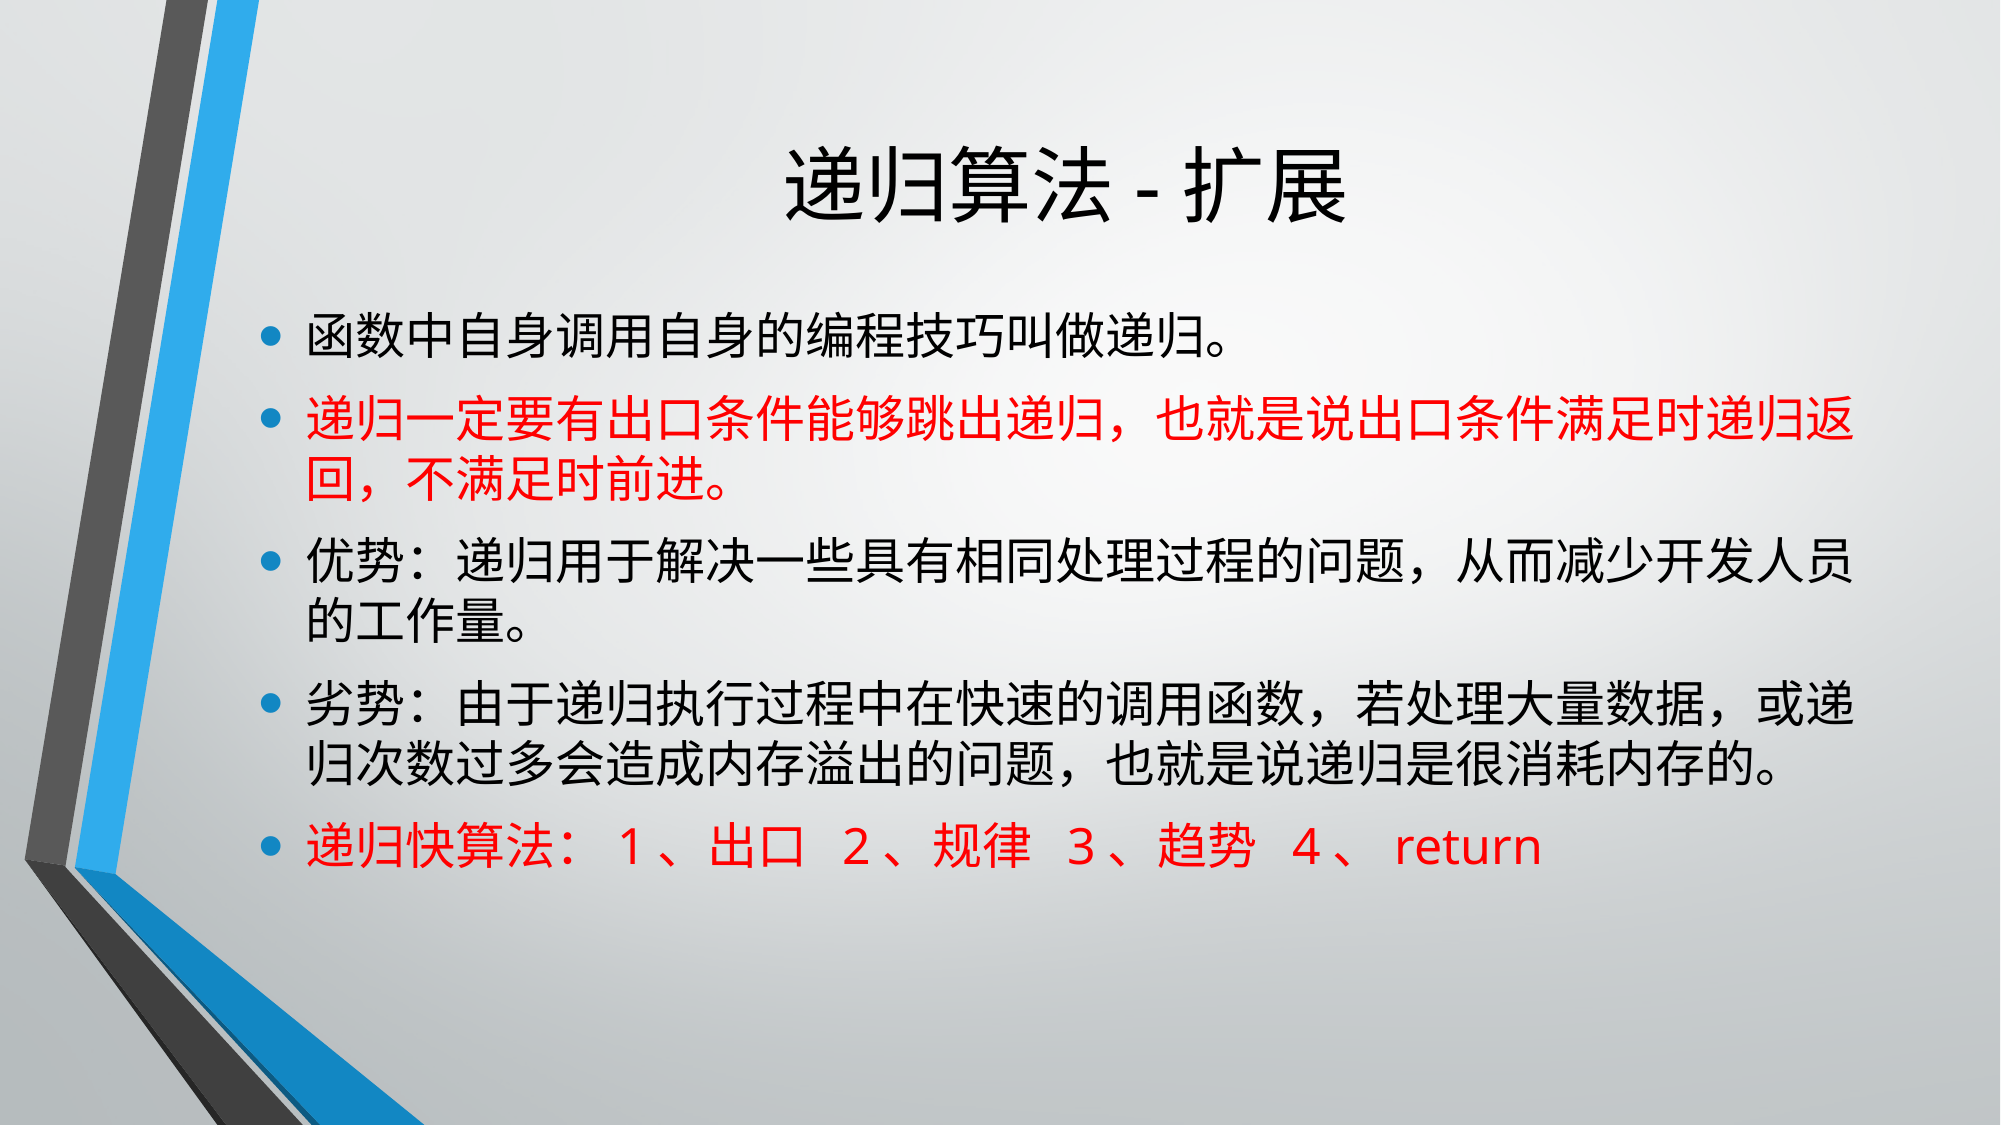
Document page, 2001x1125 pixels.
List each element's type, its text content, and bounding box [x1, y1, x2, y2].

title 递归算法-扩展 [243, 112, 1887, 255]
list 函数中自身调用自身的编程技巧叫做递归。 递归一定要有出口条件能够跳出递归，也就是说出口条件满足时递归返回，不满足时前进。 优势：递归用于解决一些具有相同处理过程的问题，从而减少开发人员的工作量。 劣势：由于递归执行过程中在快速的调用函数，若处理大量数据，或递归次数过多会造成内存溢出的问题，也就是说递归是很消耗内存的。 递归快算法：1、出口 2、规律 3、趋势 4、return [243, 297, 1887, 1125]
